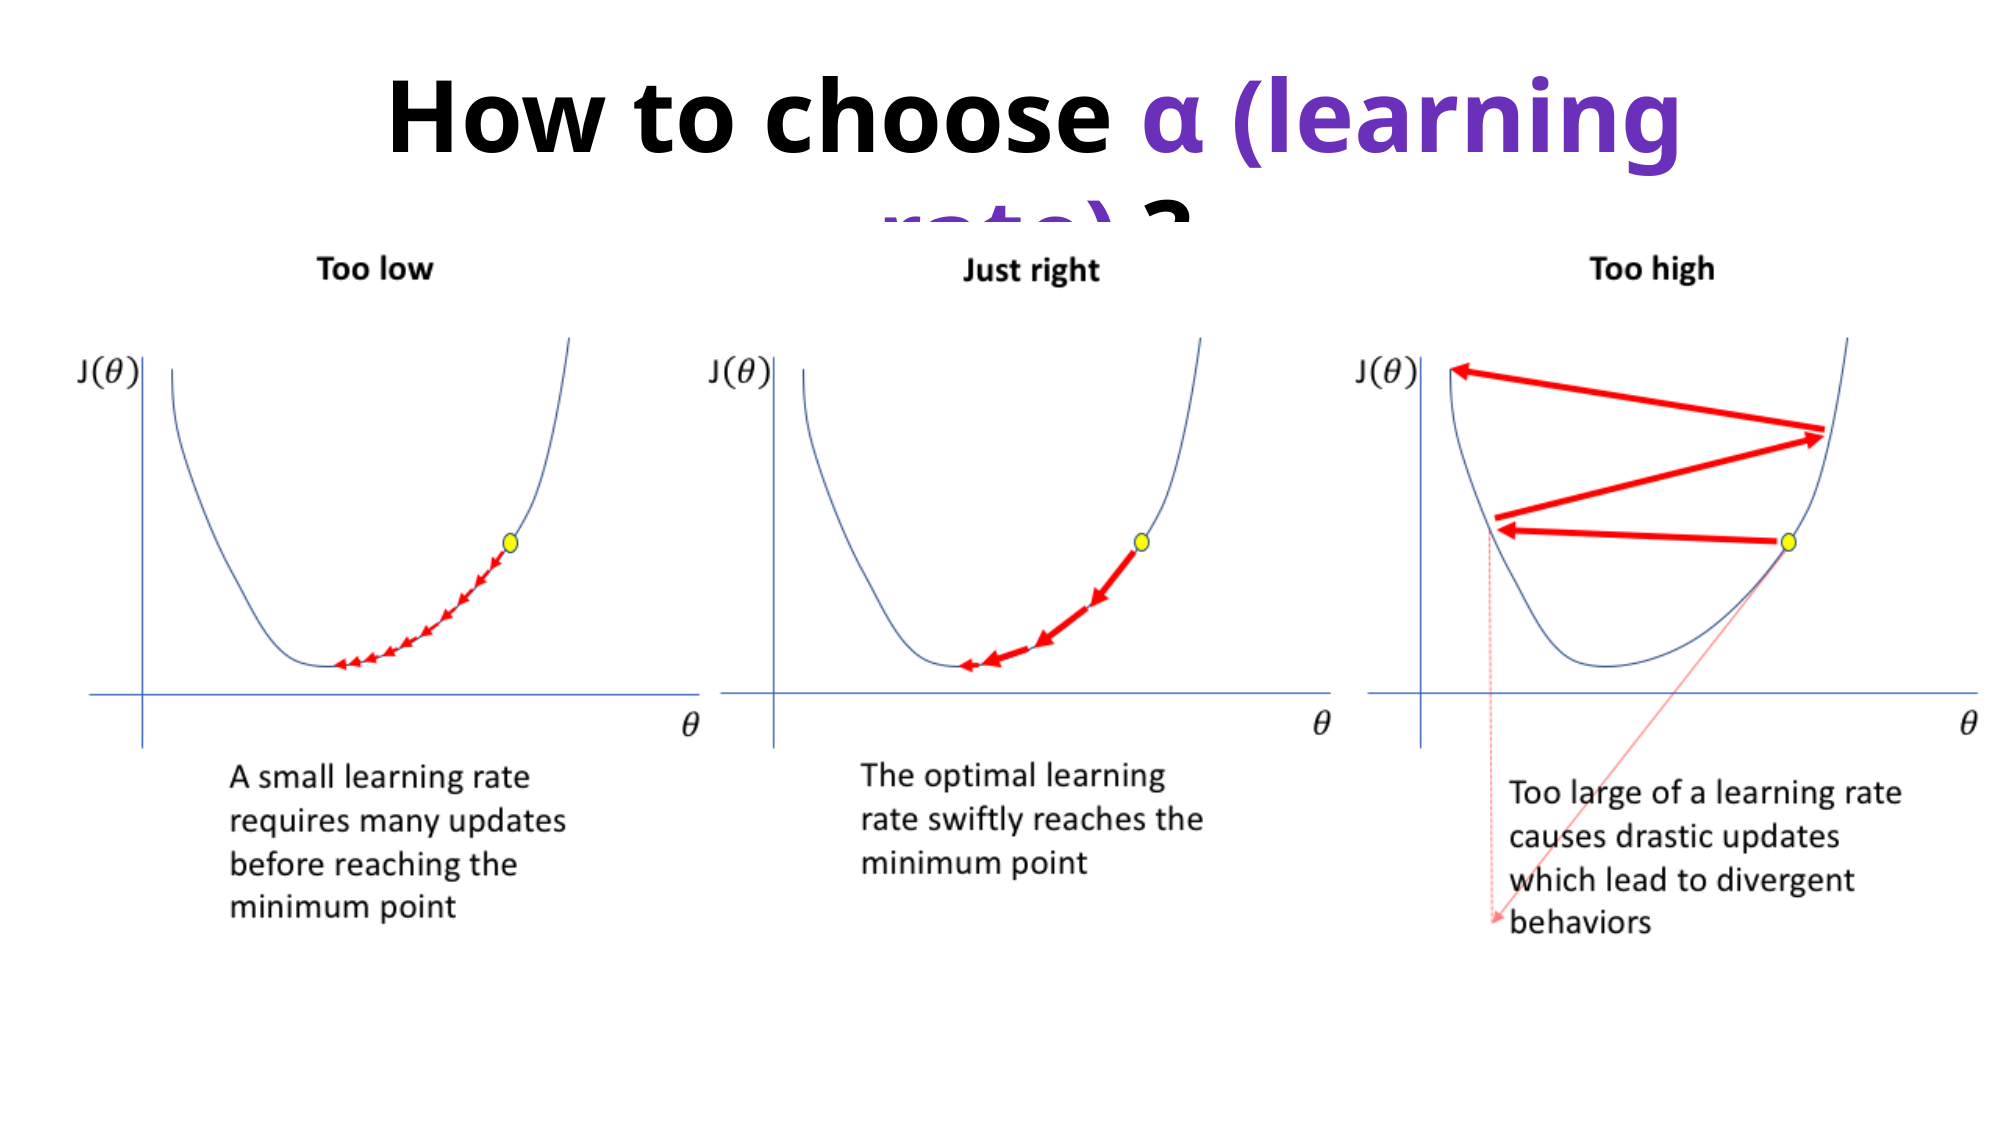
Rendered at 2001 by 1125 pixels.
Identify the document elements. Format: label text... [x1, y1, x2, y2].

picture [70, 222, 2000, 971]
text_box How to choose α (learning rate) ? [261, 44, 1809, 222]
